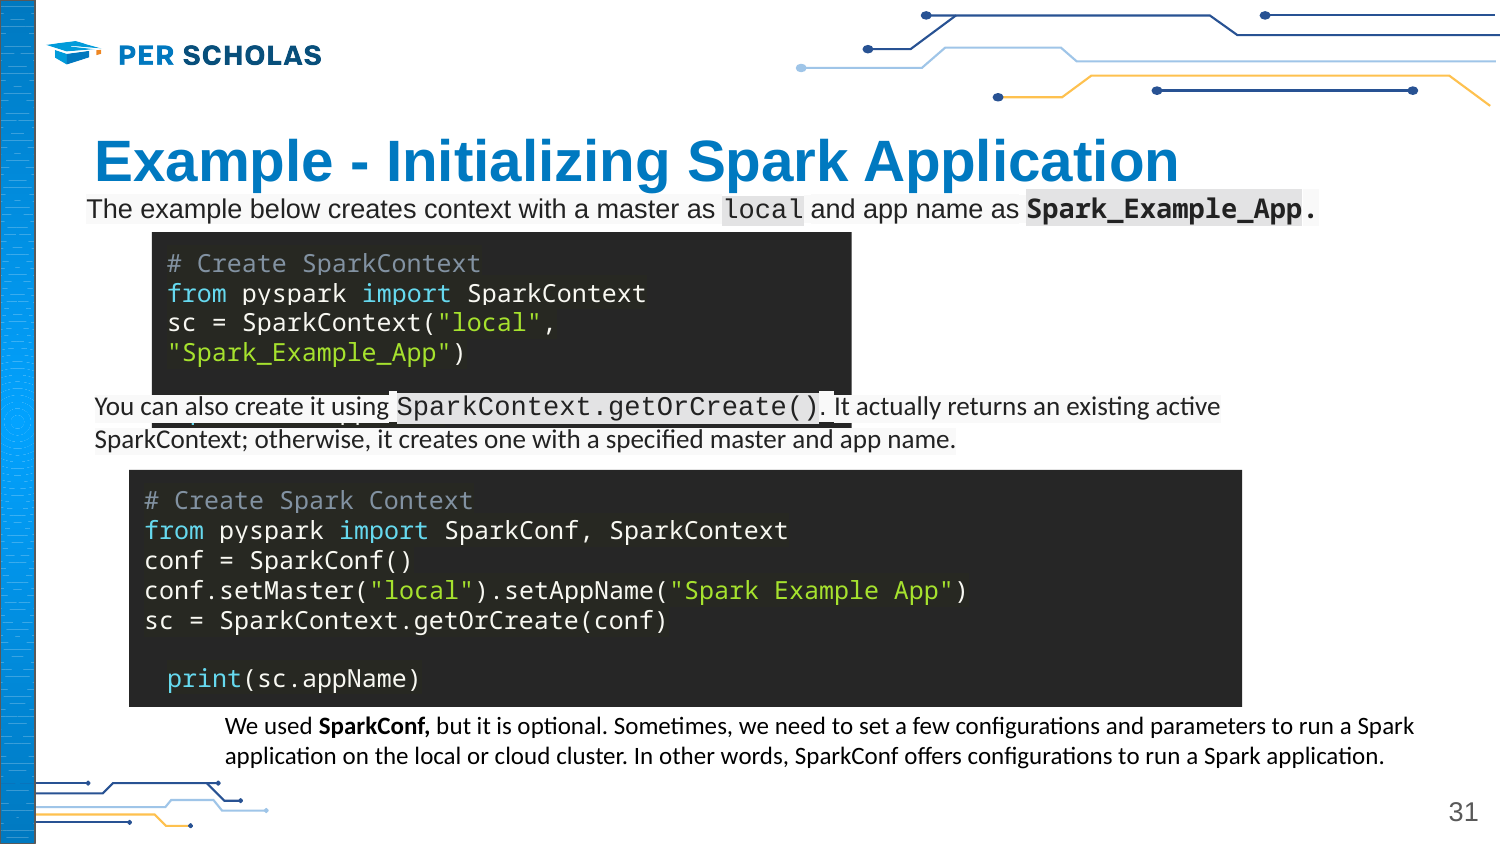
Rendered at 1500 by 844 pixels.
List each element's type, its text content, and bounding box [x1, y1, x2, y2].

text_box # Create Spark Context from pyspark import SparkConf, SparkContext conf = SparkConf() conf.setMaster("local").setAppName("Spark Example App") sc = SparkContext.getOrCreate(conf) print(sc.appName) [129, 469, 1243, 707]
text_box You can also create it using SparkContext.getOrCreate(). It actually returns an existing active SparkContext; otherwise, it creates one with a specified master and app name. [79, 373, 1307, 469]
picture [36, 17, 339, 83]
list The example below creates context with a master as local and app name as Spark_Example_App. [71, 176, 1469, 844]
text_box We used SparkConf, but it is optional. Sometimes, we need to set a few configurations and parameters to run a Spark application on the local or cloud cluster. In other words, SparkConf offers configurations to run a Spark application. [209, 694, 1478, 785]
slide_number ‹#› [1403, 779, 1494, 844]
text_box # Create SparkContext from pyspark import SparkContext sc = SparkContext("local", "Spark_Example_App") print(sc.appName) [151, 232, 852, 373]
title Example - Initializing Spark Application [79, 110, 1478, 205]
